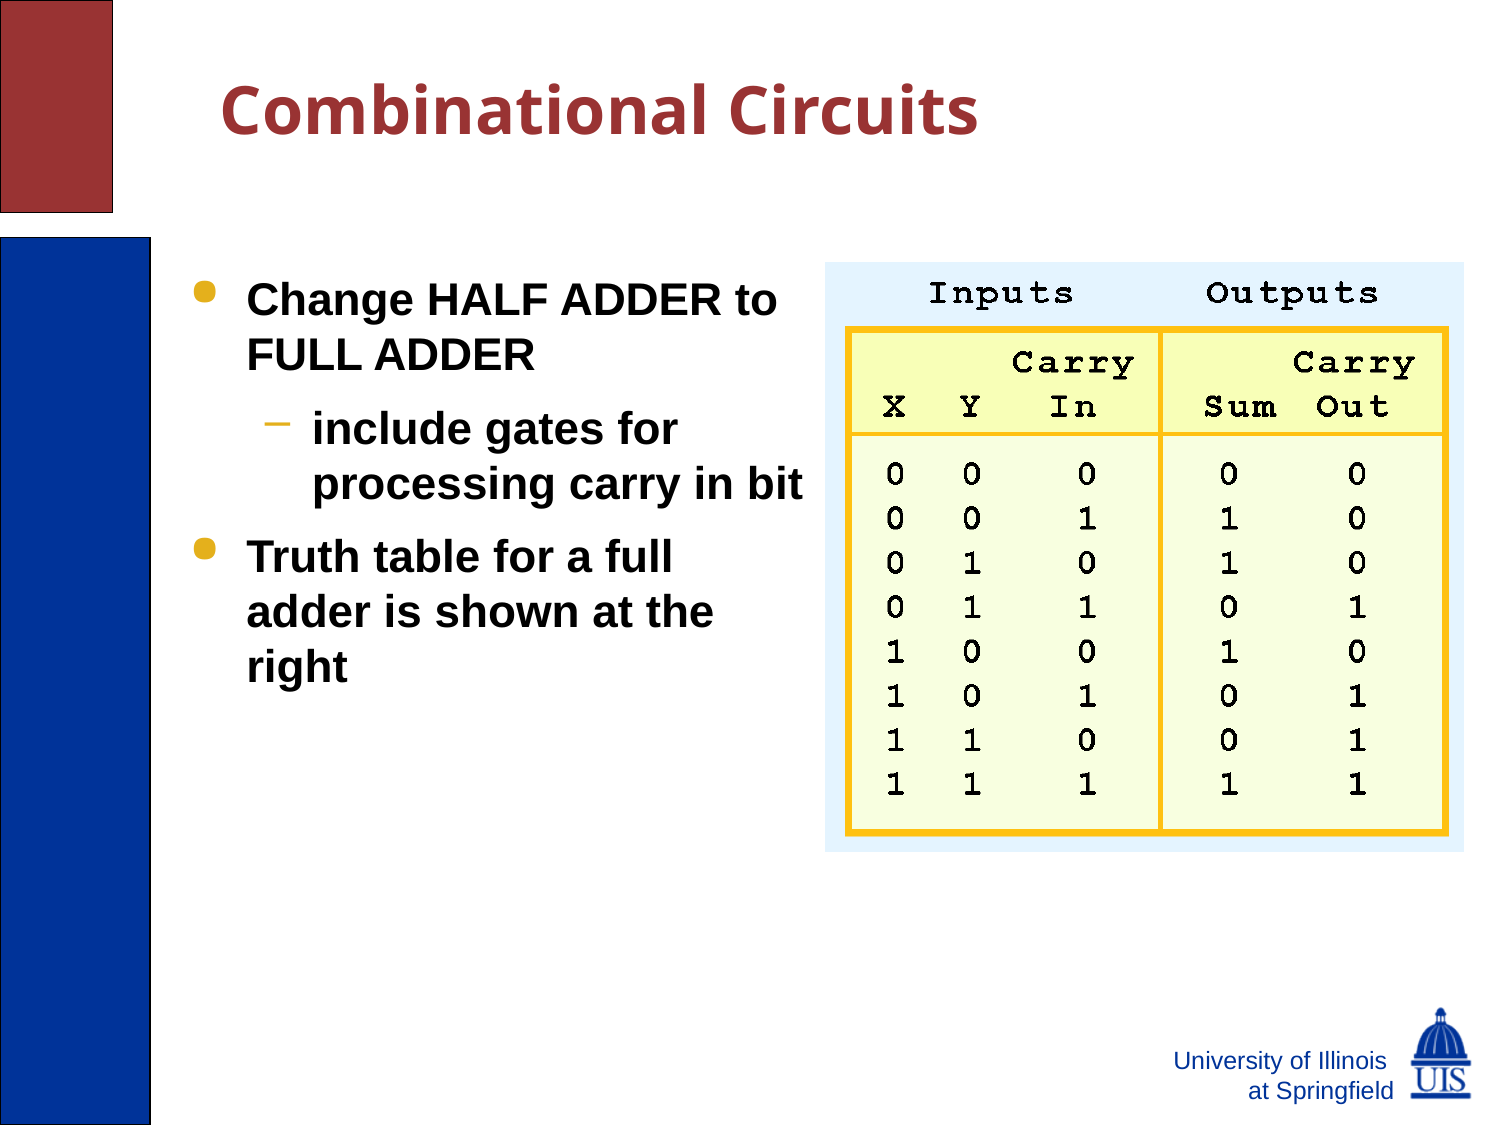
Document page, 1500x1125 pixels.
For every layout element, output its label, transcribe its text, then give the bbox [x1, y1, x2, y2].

title Combinational Circuits [112, 62, 1088, 153]
picture [1409, 1006, 1473, 1102]
list Change HALF ADDER to FULL ADDER include gates for processing carry in bit Truth table for a full adder is shown at the right [174, 262, 822, 813]
picture [824, 262, 1465, 852]
